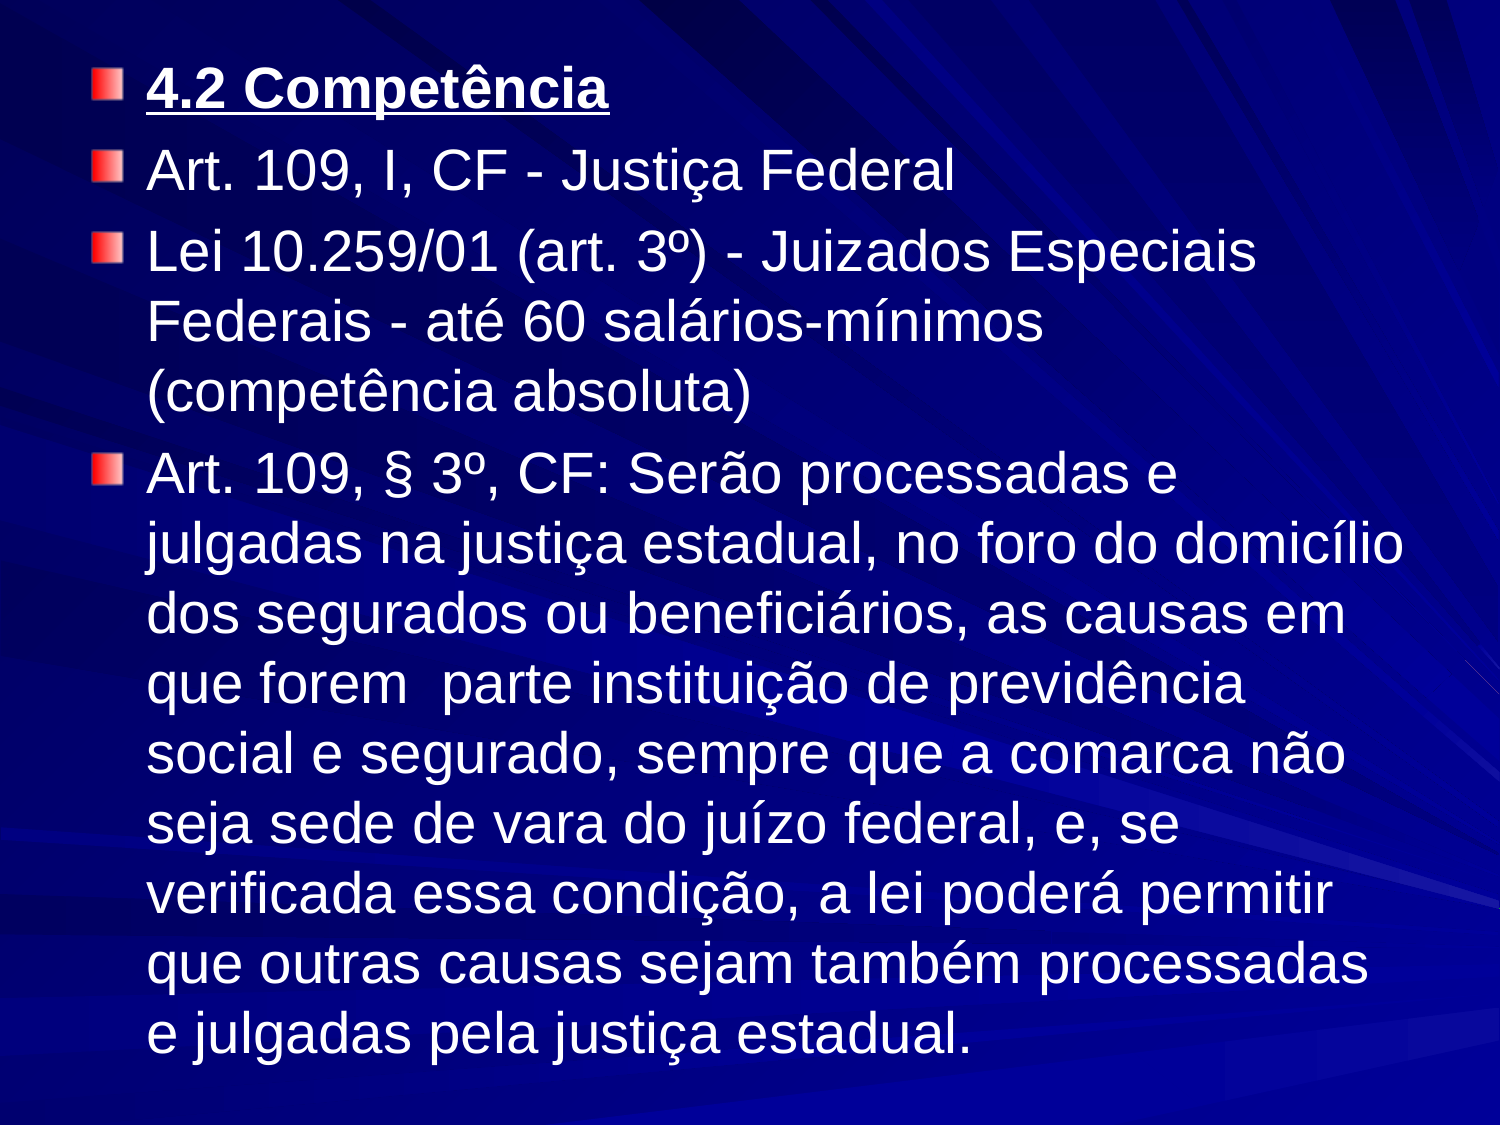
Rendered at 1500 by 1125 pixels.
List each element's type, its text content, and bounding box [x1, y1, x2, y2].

picture [90, 66, 127, 104]
list 4.2 Competência Art. 109, I, CF - Justiça Federal Lei 10.259/01 (art. 3º) - Juizados Especiais Federais - até 60 salários-mínimos (competência absoluta) Art. 109, § 3º, CF: Serão processadas e julgadas na justiça estadual, no foro do domicílio dos segurados ou beneficiários, as causas em que forem parte instituição de previdência social e segurado, sempre que a comarca não seja sede de vara do juízo federal, e, se verificada essa condição, a lei poderá permitir que outras causas sejam também processadas e julgadas pela justiça estadual. [74, 42, 1426, 1125]
picture [90, 451, 127, 489]
picture [90, 230, 127, 267]
picture [90, 148, 127, 186]
